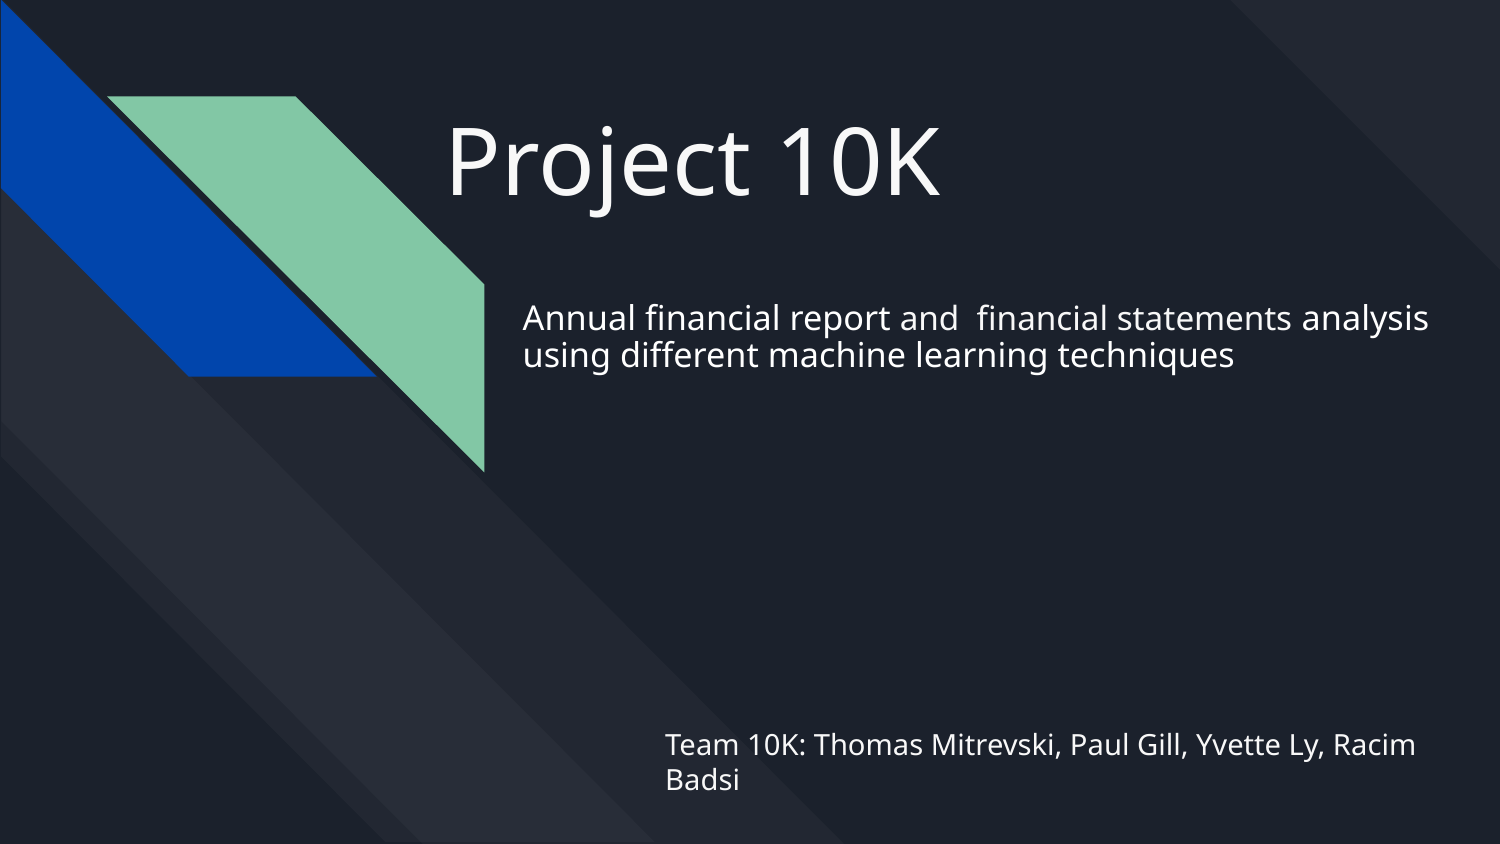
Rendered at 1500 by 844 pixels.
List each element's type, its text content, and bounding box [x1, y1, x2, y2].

subtitle Annual financial report and financial statements analysis using different machine learning techniques [507, 286, 1460, 388]
text_box Project 10K [429, 86, 1158, 230]
text_box Team 10K: Thomas Mitrevski, Paul Gill, Yvette Ly, Racim Badsi [650, 711, 1487, 812]
